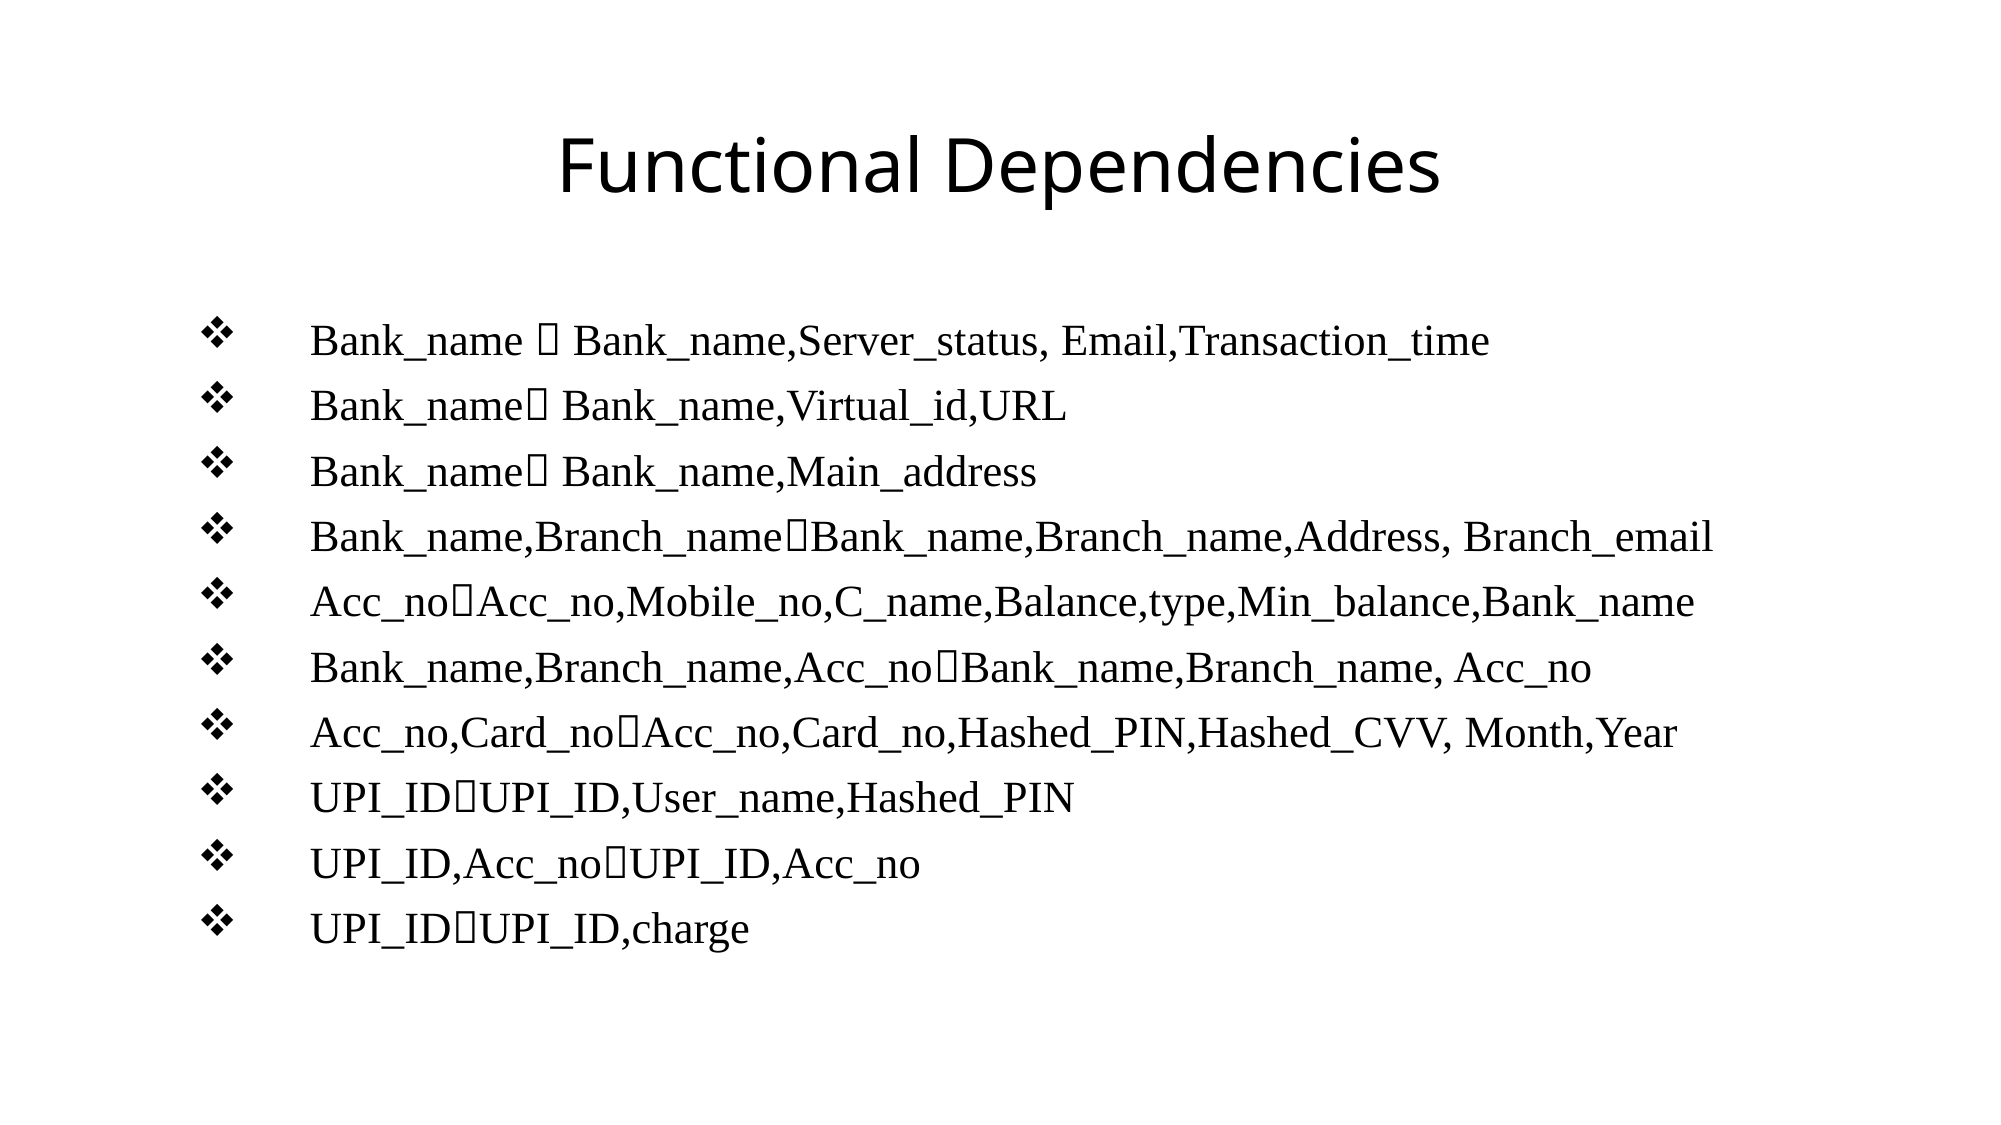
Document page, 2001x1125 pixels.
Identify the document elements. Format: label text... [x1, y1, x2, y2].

title Functional Dependencies [137, 59, 1863, 278]
list Bank_name  Bank_name,Server_status, Email,Transaction_time Bank_name Bank_name,Virtual_id,URL Bank_name Bank_name,Main_address Bank_name,Branch_nameBank_name,Branch_name,Address, Branch_email Acc_noAcc_no,Mobile_no,C_name,Balance,type,Min_balance,Bank_name Bank_name,Branch_name,Acc_noBank_name,Branch_name, Acc_no Acc_no,Card_noAcc_no,Card_no,Hashed_PIN,Hashed_CVV, Month,Year UPI_IDUPI_ID,User_name,Hashed_PIN UPI_ID,Acc_noUPI_ID,Acc_no UPI_IDUPI_ID,charge [137, 299, 1863, 1050]
